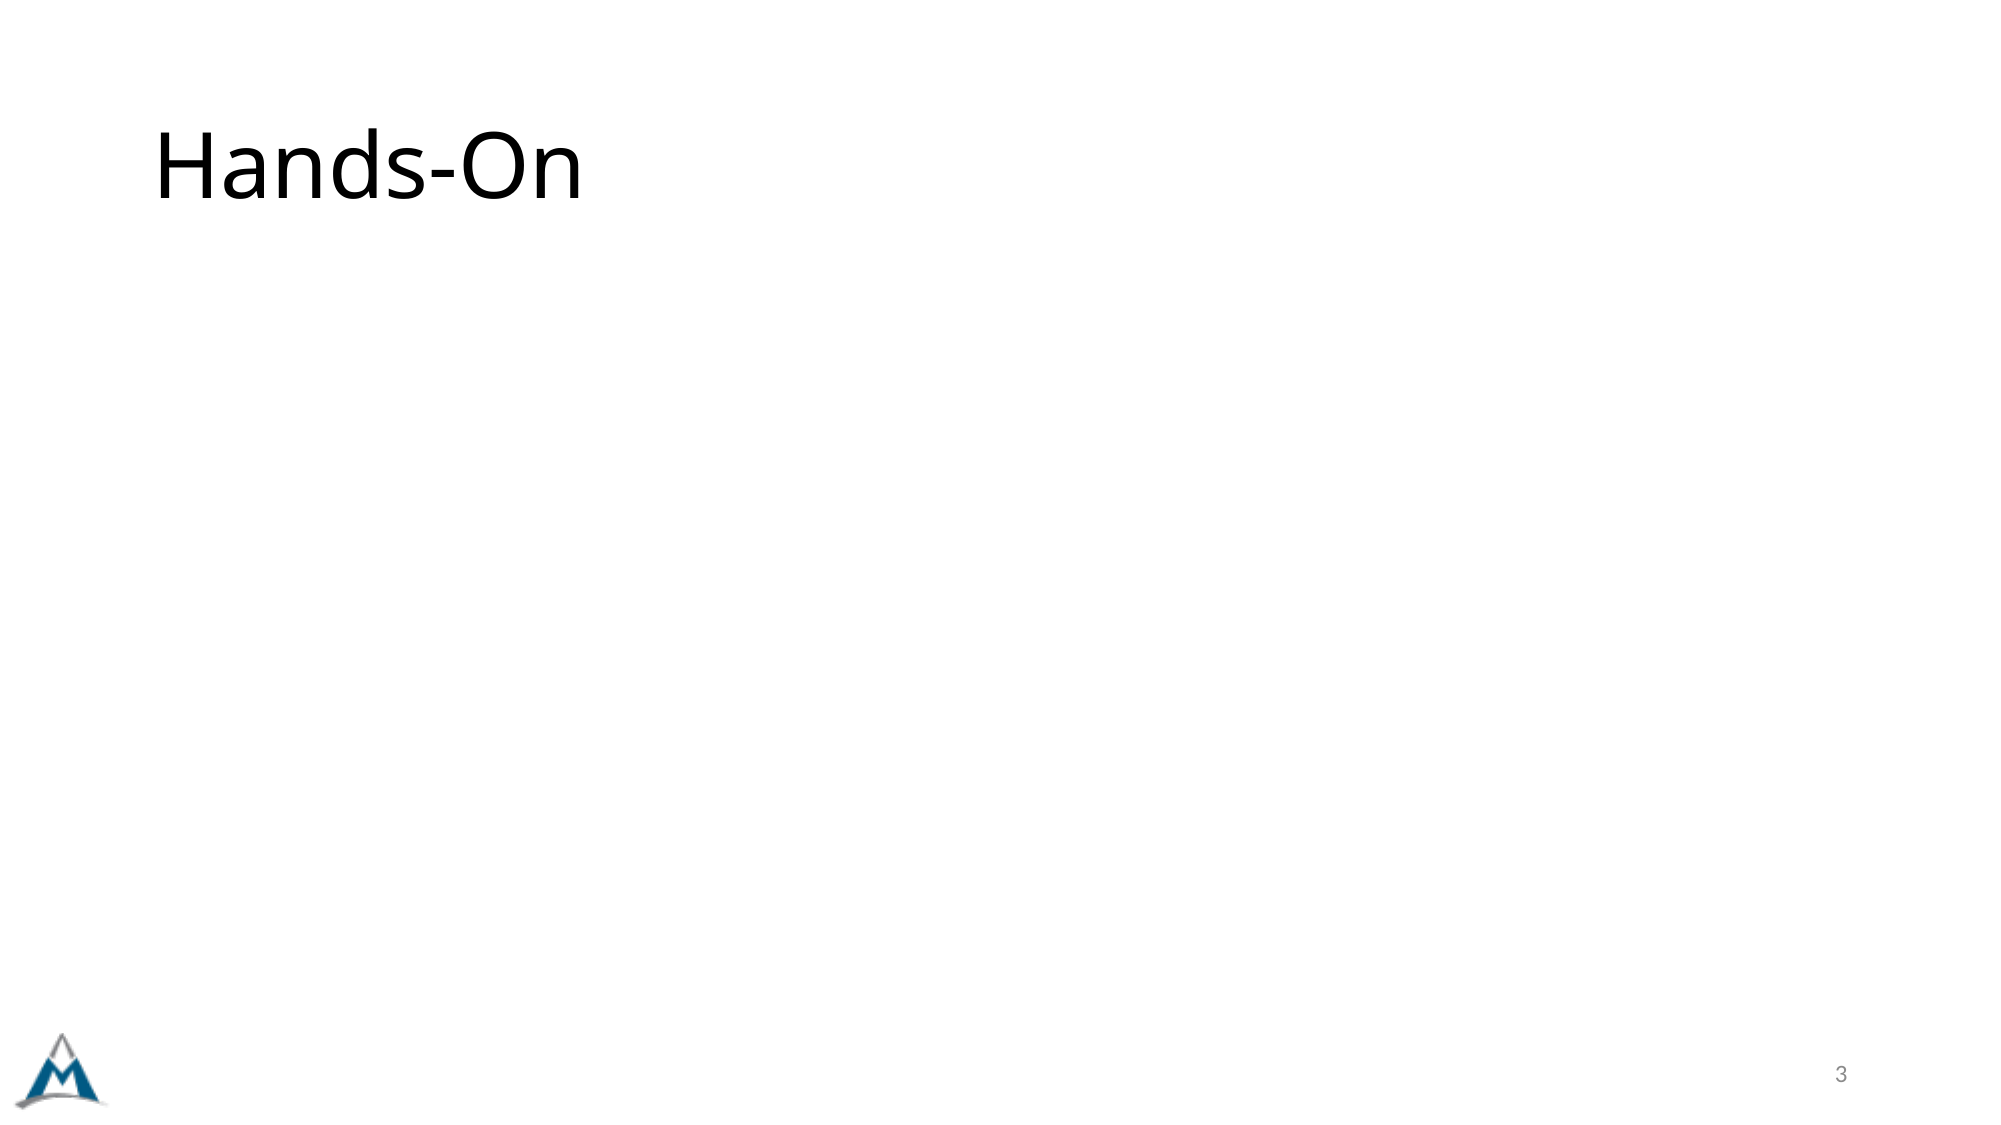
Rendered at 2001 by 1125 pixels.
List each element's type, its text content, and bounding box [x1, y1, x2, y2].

slide_number 3 [1412, 1042, 1863, 1103]
picture [12, 1033, 112, 1112]
title Hands-On [137, 59, 1863, 278]
